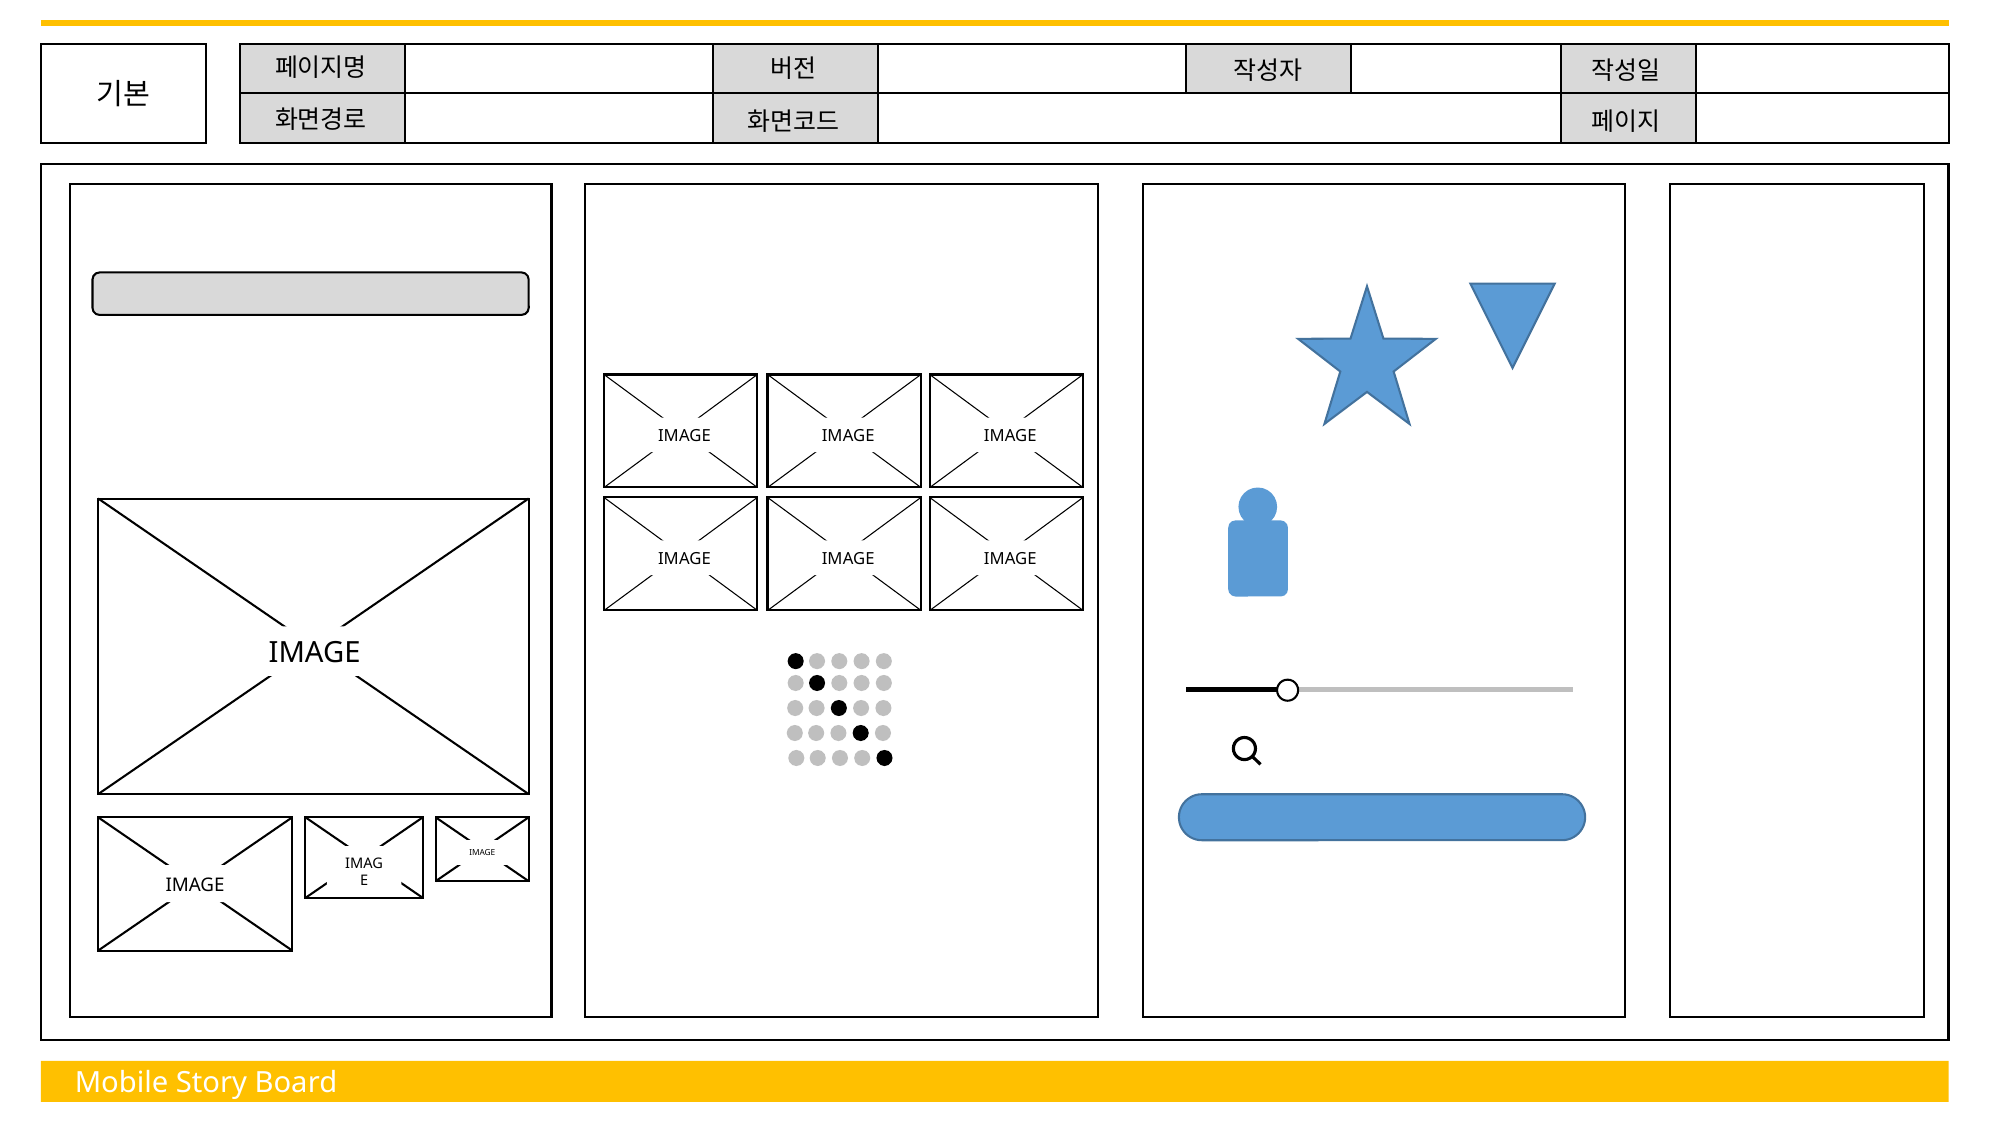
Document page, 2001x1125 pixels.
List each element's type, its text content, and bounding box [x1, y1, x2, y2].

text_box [787, 653, 892, 670]
text_box [1185, 43, 1352, 92]
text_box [97, 498, 529, 795]
text_box [1177, 793, 1587, 842]
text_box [603, 374, 758, 488]
text_box [1697, 43, 1950, 144]
text_box [712, 94, 879, 144]
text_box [435, 817, 529, 882]
text_box 작성자 [1197, 46, 1340, 92]
text_box 페이지 [1554, 97, 1698, 143]
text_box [1233, 737, 1261, 765]
text_box [879, 43, 1185, 92]
text_box 화면코드 [722, 97, 865, 143]
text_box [787, 699, 892, 717]
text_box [767, 497, 921, 611]
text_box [305, 817, 423, 898]
text_box Mobile Story Board [59, 1056, 585, 1106]
text_box [1352, 43, 1560, 92]
text_box 작성일 [1554, 46, 1698, 92]
text_box [1276, 690, 1300, 702]
text_box [69, 183, 553, 1018]
text_box [239, 43, 406, 93]
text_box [603, 497, 758, 611]
text_box [40, 43, 207, 144]
text_box [1468, 282, 1557, 371]
text_box [1295, 282, 1439, 427]
text_box [1276, 678, 1300, 689]
text_box [1142, 183, 1626, 1018]
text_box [1228, 487, 1288, 597]
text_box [929, 497, 1084, 611]
text_box 화면경로 [249, 96, 393, 142]
text_box [585, 1060, 1950, 1103]
text_box [879, 94, 1560, 144]
text_box [40, 163, 1950, 1041]
text_box [1669, 183, 1925, 1018]
text_box [40, 1060, 59, 1103]
text_box 버전 [722, 45, 865, 91]
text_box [786, 724, 891, 742]
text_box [98, 817, 293, 951]
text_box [788, 749, 893, 767]
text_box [767, 374, 921, 488]
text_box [929, 374, 1084, 488]
text_box 페이지명 [249, 44, 393, 89]
text_box [712, 43, 879, 92]
text_box [584, 183, 1099, 1018]
text_box [406, 94, 712, 144]
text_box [787, 674, 892, 692]
text_box [239, 94, 406, 144]
text_box [406, 43, 712, 92]
text_box [91, 271, 530, 316]
text_box 기본 [52, 67, 195, 118]
